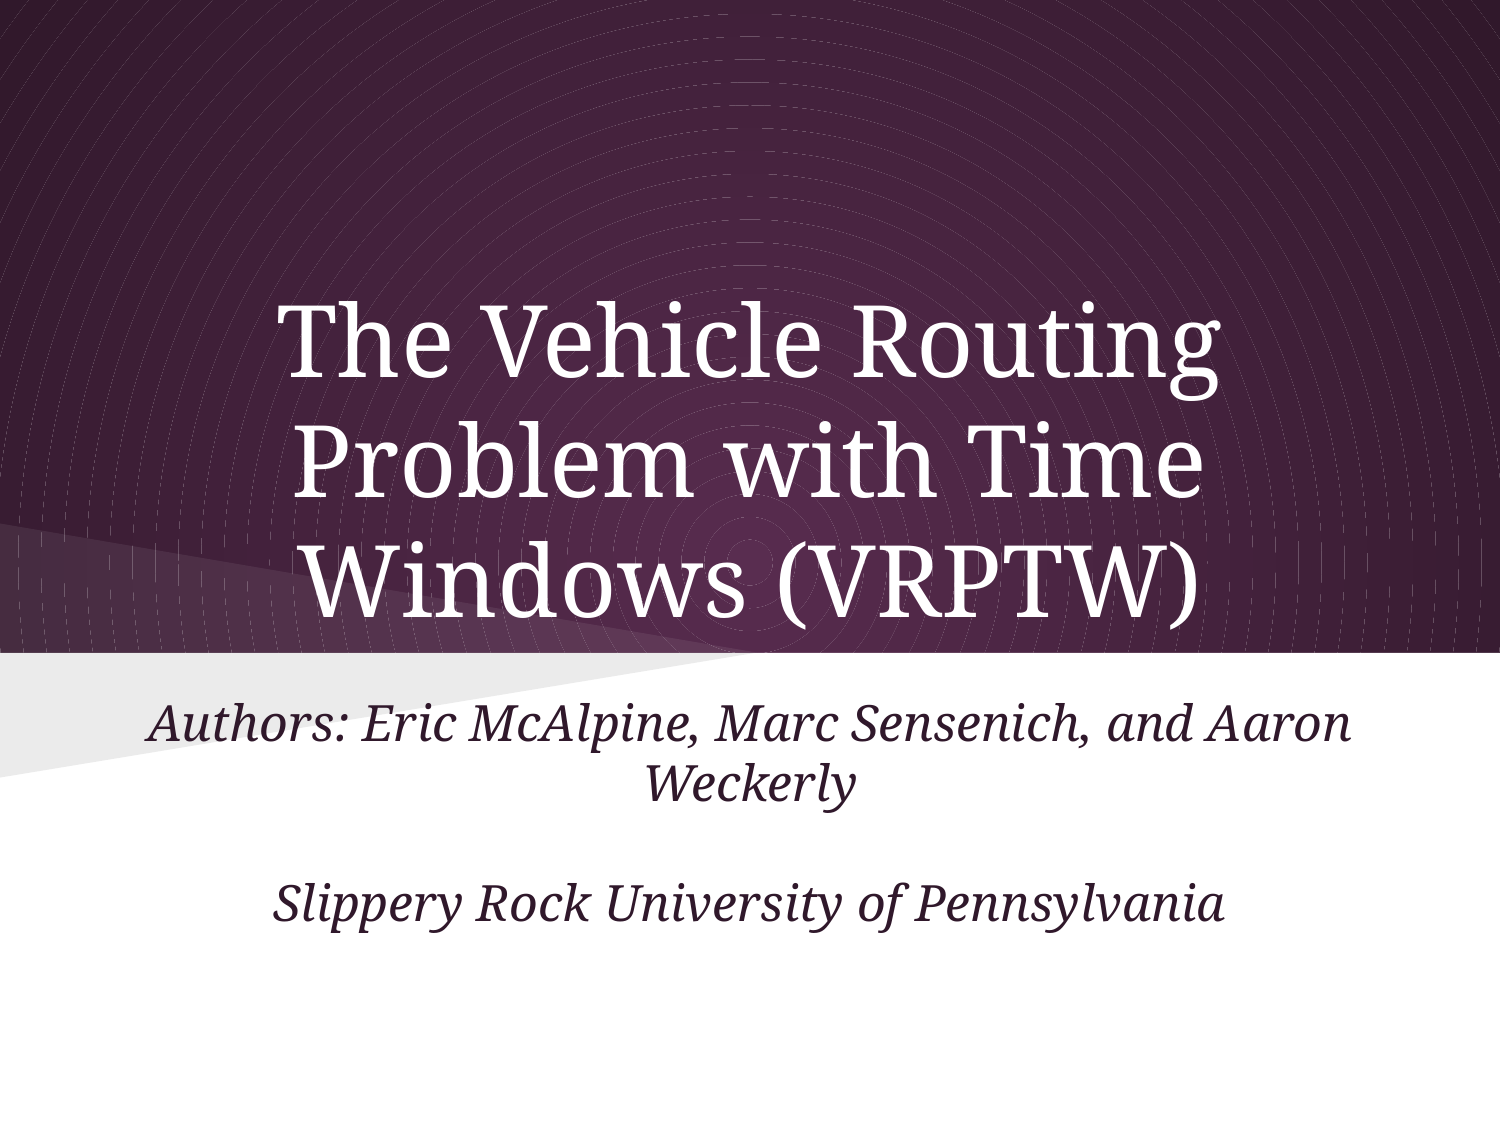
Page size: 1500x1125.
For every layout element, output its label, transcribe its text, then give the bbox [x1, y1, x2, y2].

title The Vehicle Routing Problem with Time Windows (VRPTW) [112, 382, 1388, 653]
subtitle Authors: Eric McAlpine, Marc Sensenich, and Aaron Weckerly Slippery Rock University of Pennsylvania [112, 676, 1388, 823]
